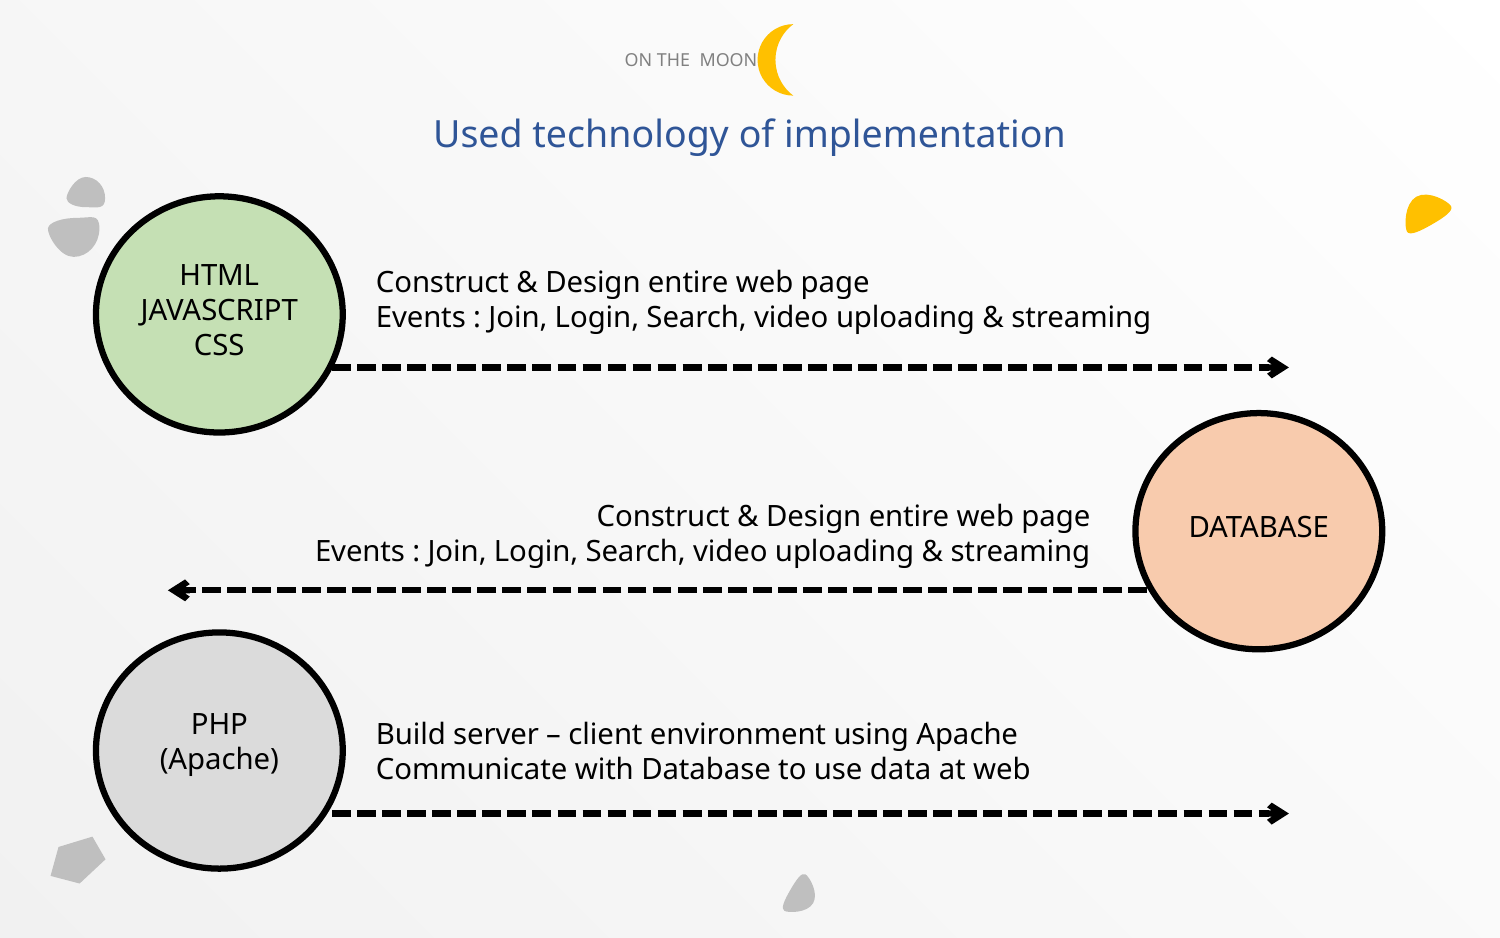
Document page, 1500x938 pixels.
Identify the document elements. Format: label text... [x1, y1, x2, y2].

title ON THE MOON [609, 43, 891, 79]
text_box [95, 196, 344, 433]
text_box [1135, 413, 1383, 650]
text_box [95, 632, 343, 869]
text_box Build server – client environment using Apache Communicate with Database to use data at web [361, 707, 1425, 793]
list Used technology of implementation [169, 102, 1331, 164]
text_box Construct & Design entire web page Events : Join, Login, Search, video uploading & streaming [42, 489, 1106, 575]
text_box Construct & Design entire web page Events : Join, Login, Search, video uploading & streaming [361, 255, 1425, 341]
